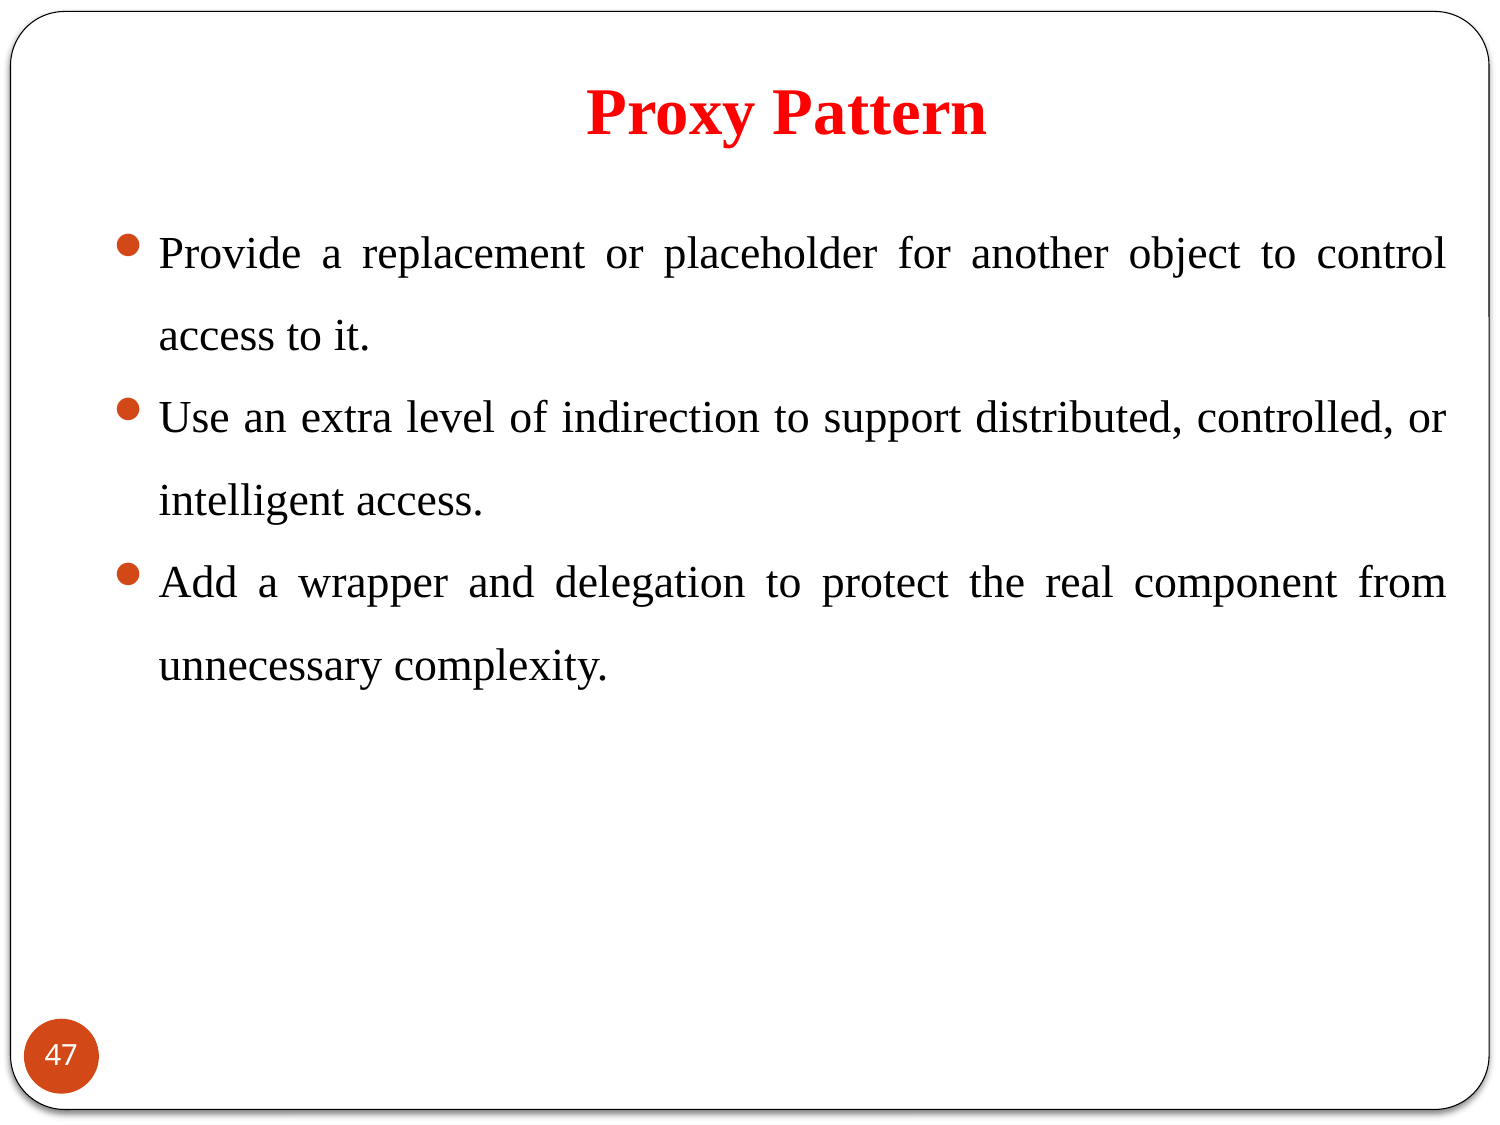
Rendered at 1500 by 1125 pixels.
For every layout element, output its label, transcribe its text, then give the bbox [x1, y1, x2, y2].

list Provide a replacement or placeholder for another object to control access to it. Use an extra level of indirection to support distributed, controlled, or intelligent access. Add a wrapper and delegation to protect the real component from unnecessary complexity. [98, 187, 1463, 1050]
title Proxy Pattern [150, 45, 1425, 163]
slide_number 47 [23, 1018, 99, 1094]
